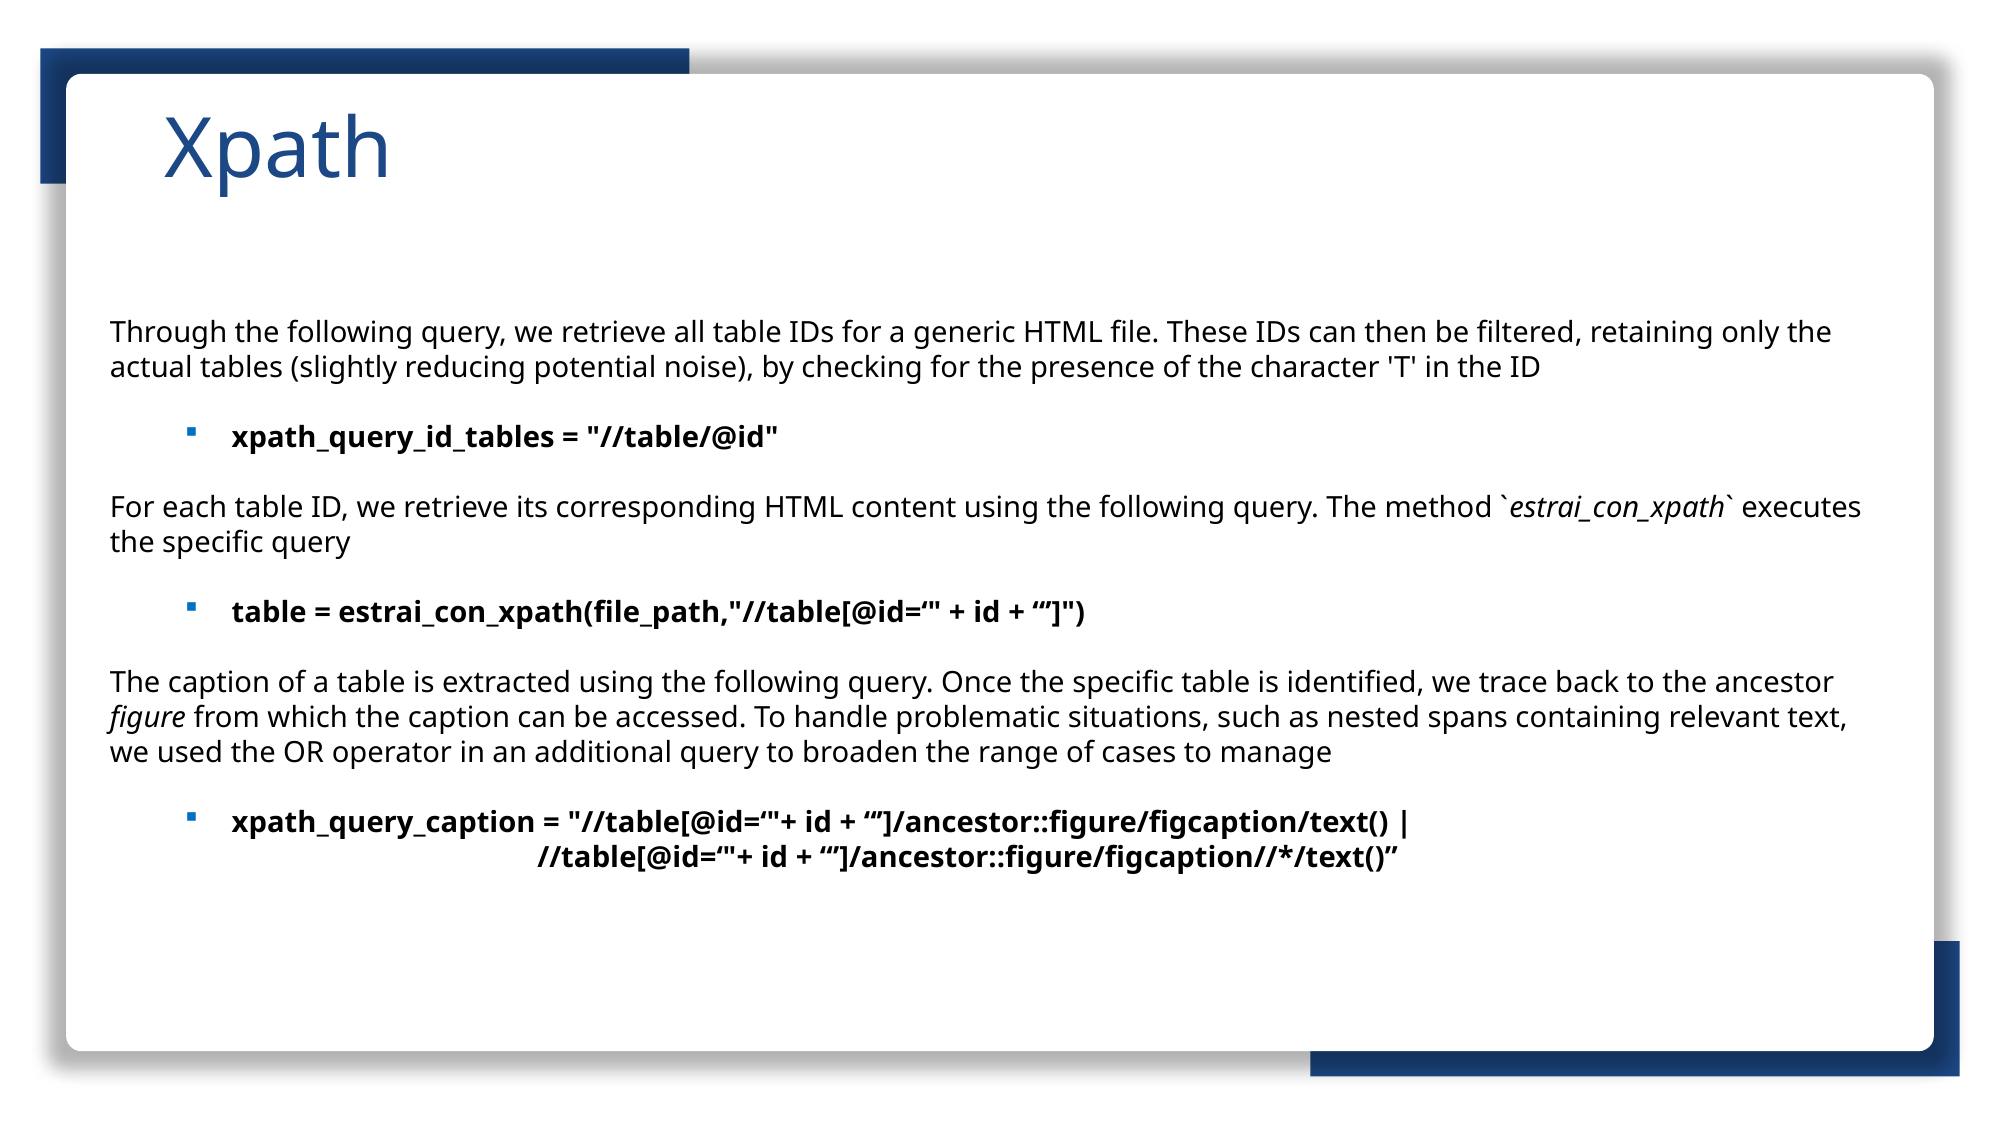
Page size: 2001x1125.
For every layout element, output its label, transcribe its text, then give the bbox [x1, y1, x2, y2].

text_box Through the following query, we retrieve all table IDs for a generic HTML file. These IDs can then be filtered, retaining only the actual tables (slightly reducing potential noise), by checking for the presence of the character 'T' in the ID xpath_query_id_tables = "//table/@id" For each table ID, we retrieve its corresponding HTML content using the following query. The method `estrai_con_xpath` executes the specific query table = estrai_con_xpath(file_path,"//table[@id=‘" + id + “’]") The caption of a table is extracted using the following query. Once the specific table is identified, we trace back to the ancestor figure from which the caption can be accessed. To handle problematic situations, such as nested spans containing relevant text, we used the OR operator in an additional query to broaden the range of cases to manage xpath_query_caption = "//table[@id=‘"+ id + “’]/ancestor::figure/figcaption/text() | //table[@id=‘"+ id + “’]/ancestor::figure/figcaption//*/text()” [95, 306, 1905, 881]
text_box [39, 47, 52, 60]
text_box [1951, 1067, 1961, 1077]
text_box Xpath [149, 87, 1533, 202]
text_box [65, 72, 1935, 1053]
